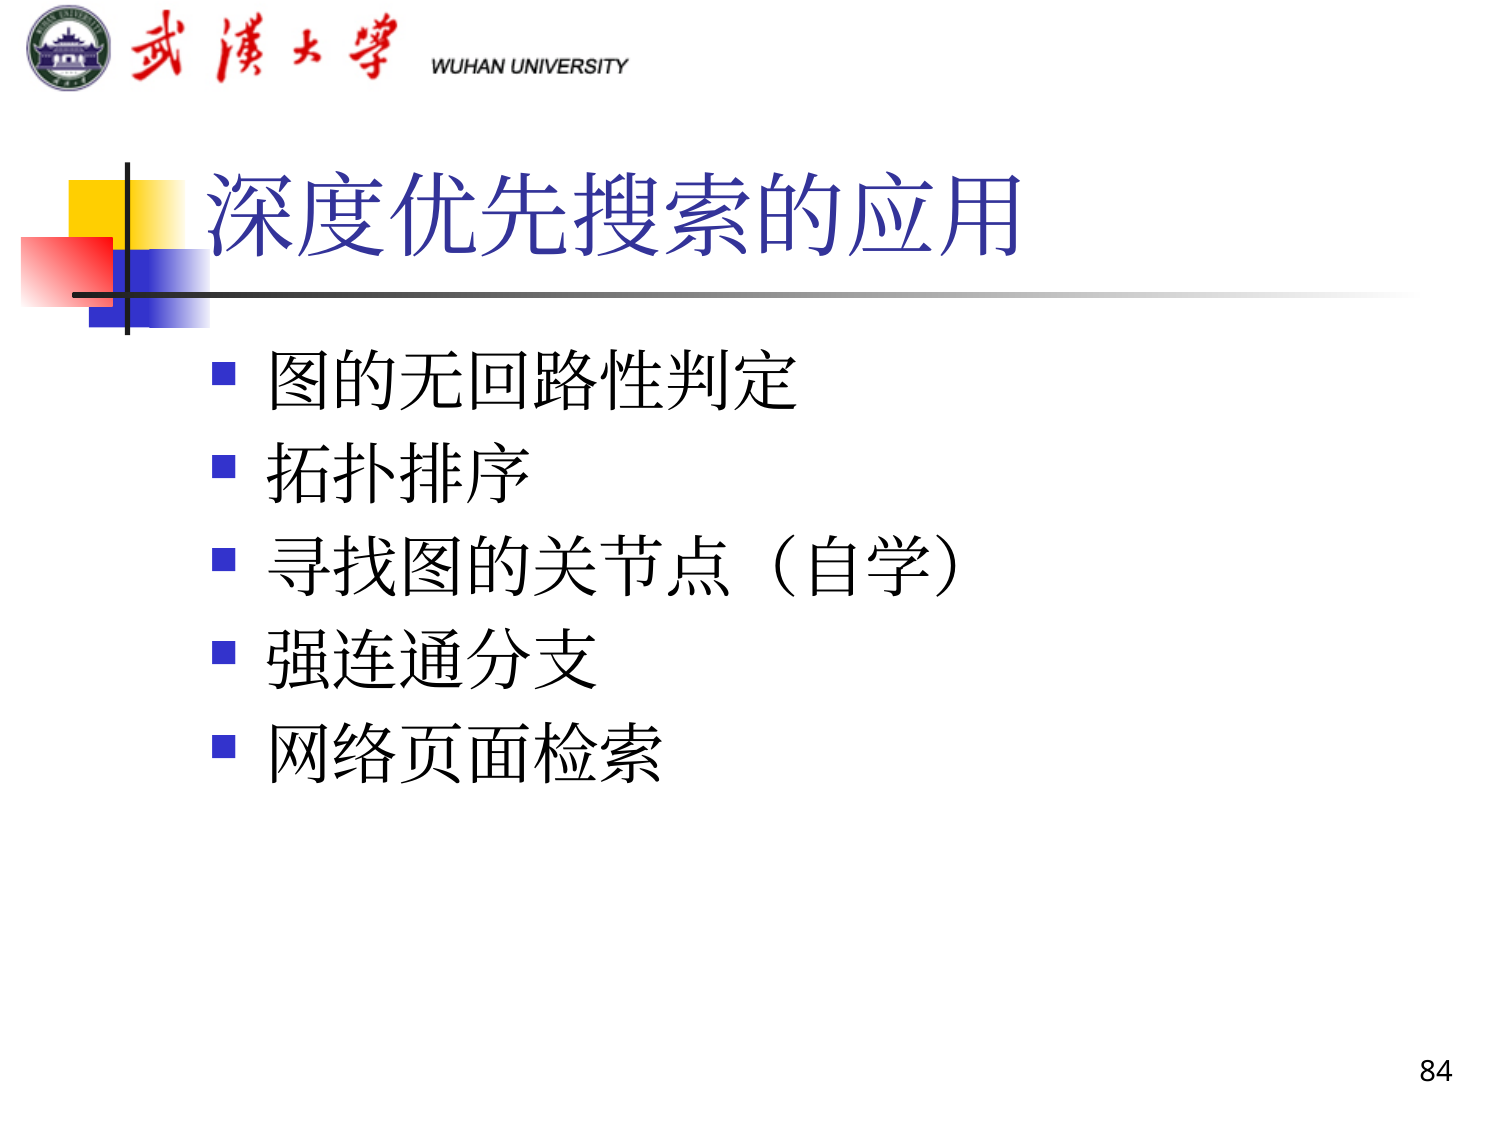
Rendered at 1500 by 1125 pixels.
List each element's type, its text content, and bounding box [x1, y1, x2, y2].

list 图的无回路性判定 拓扑排序 寻找图的关节点（自学） 强连通分支 网络页面检索 [193, 331, 1469, 1006]
picture [0, 0, 643, 93]
slide_number 84 [1155, 1024, 1468, 1100]
title 深度优先搜索的应用 [188, 35, 1468, 275]
